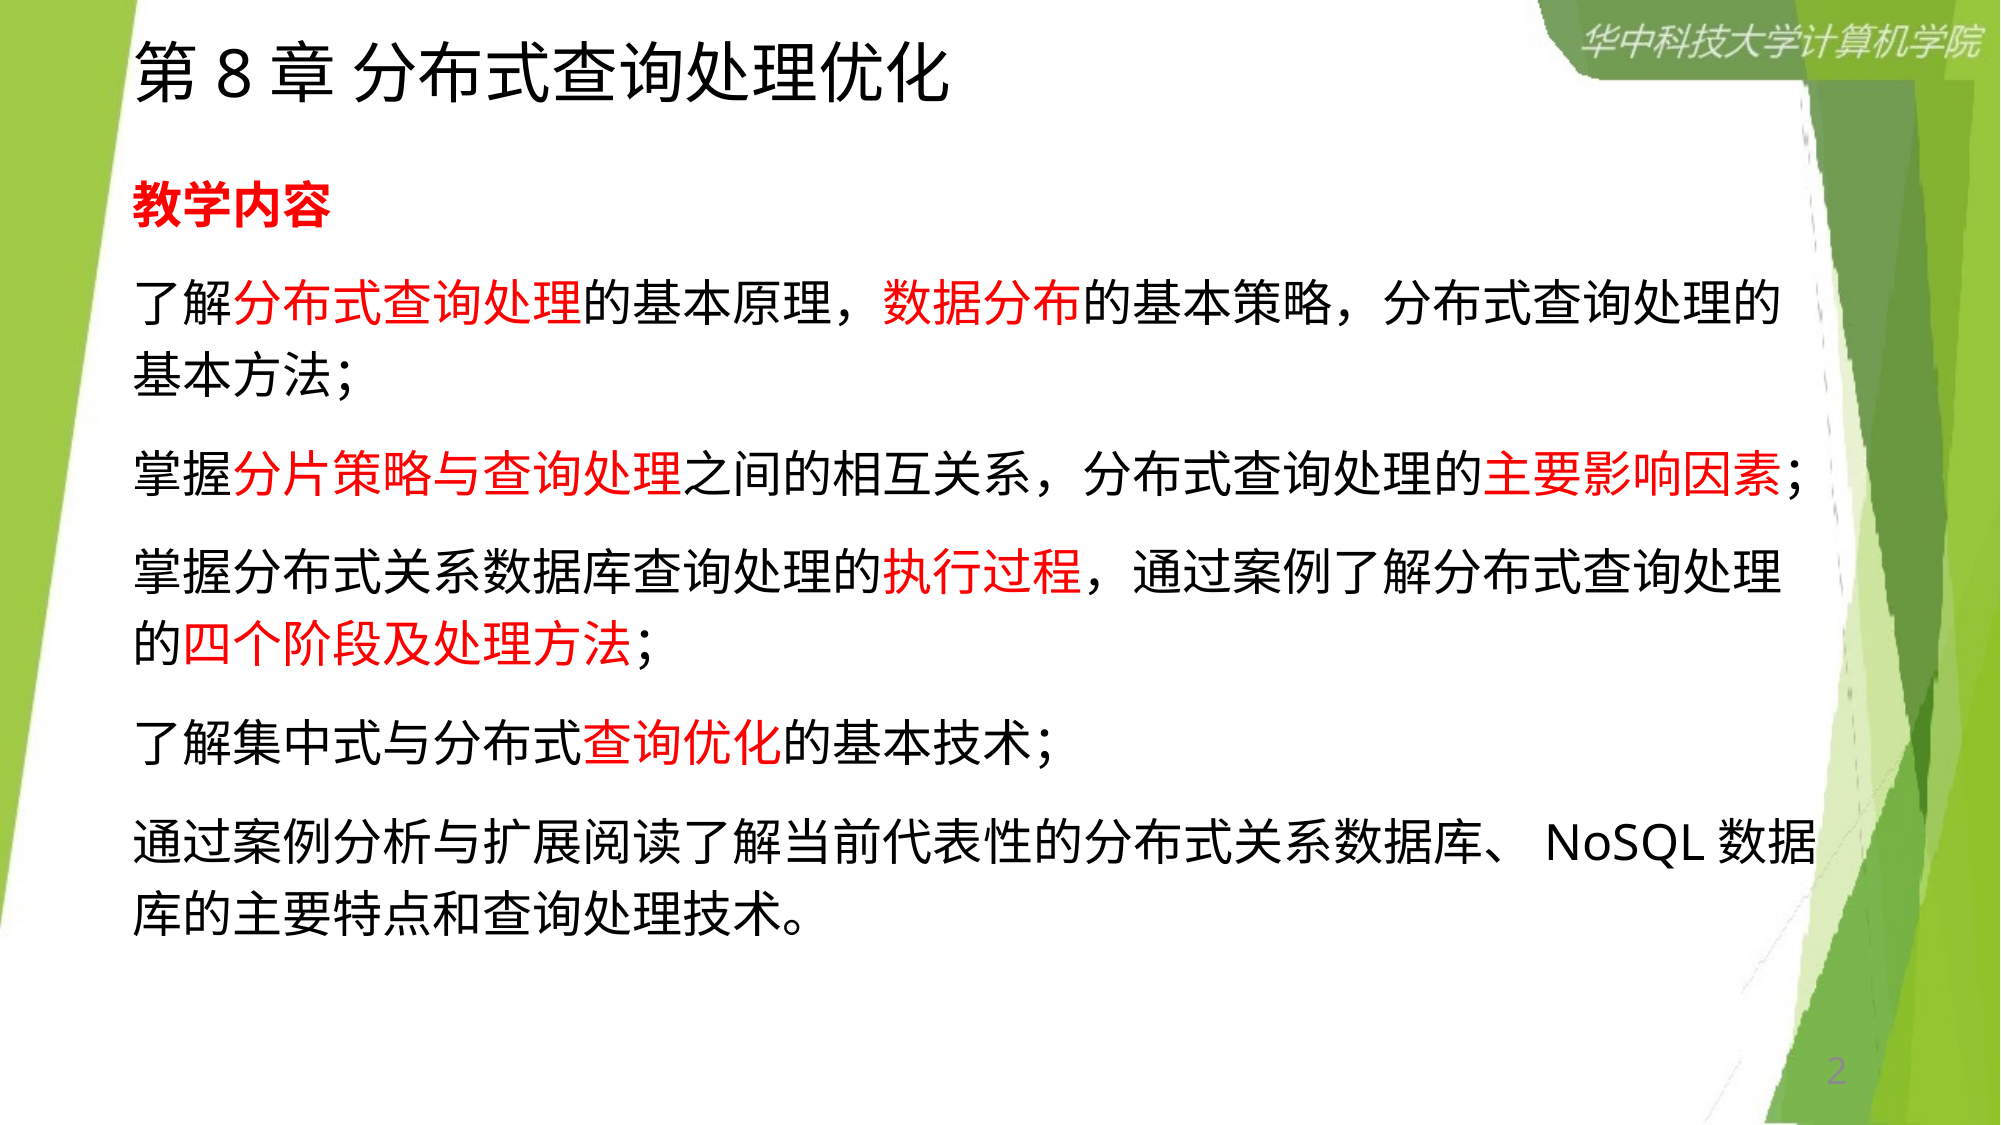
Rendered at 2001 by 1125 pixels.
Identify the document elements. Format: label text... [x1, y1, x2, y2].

list 教学内容 了解分布式查询处理的基本原理，数据分布的基本策略，分布式查询处理的基本方法； 掌握分片策略与查询处理之间的相互关系，分布式查询处理的主要影响因素； 掌握分布式关系数据库查询处理的执行过程，通过案例了解分布式查询处理的四个阶段及处理方法； 了解集中式与分布式查询优化的基本技术； 通过案例分析与扩展阅读了解当前代表性的分布式关系数据库、NoSQL数据库的主要特点和查询处理技术。 [117, 153, 1834, 1125]
picture [0, 0, 2001, 1125]
slide_number 2 [1412, 1042, 1863, 1103]
title 第8章 分布式查询处理优化 [117, 0, 1806, 151]
